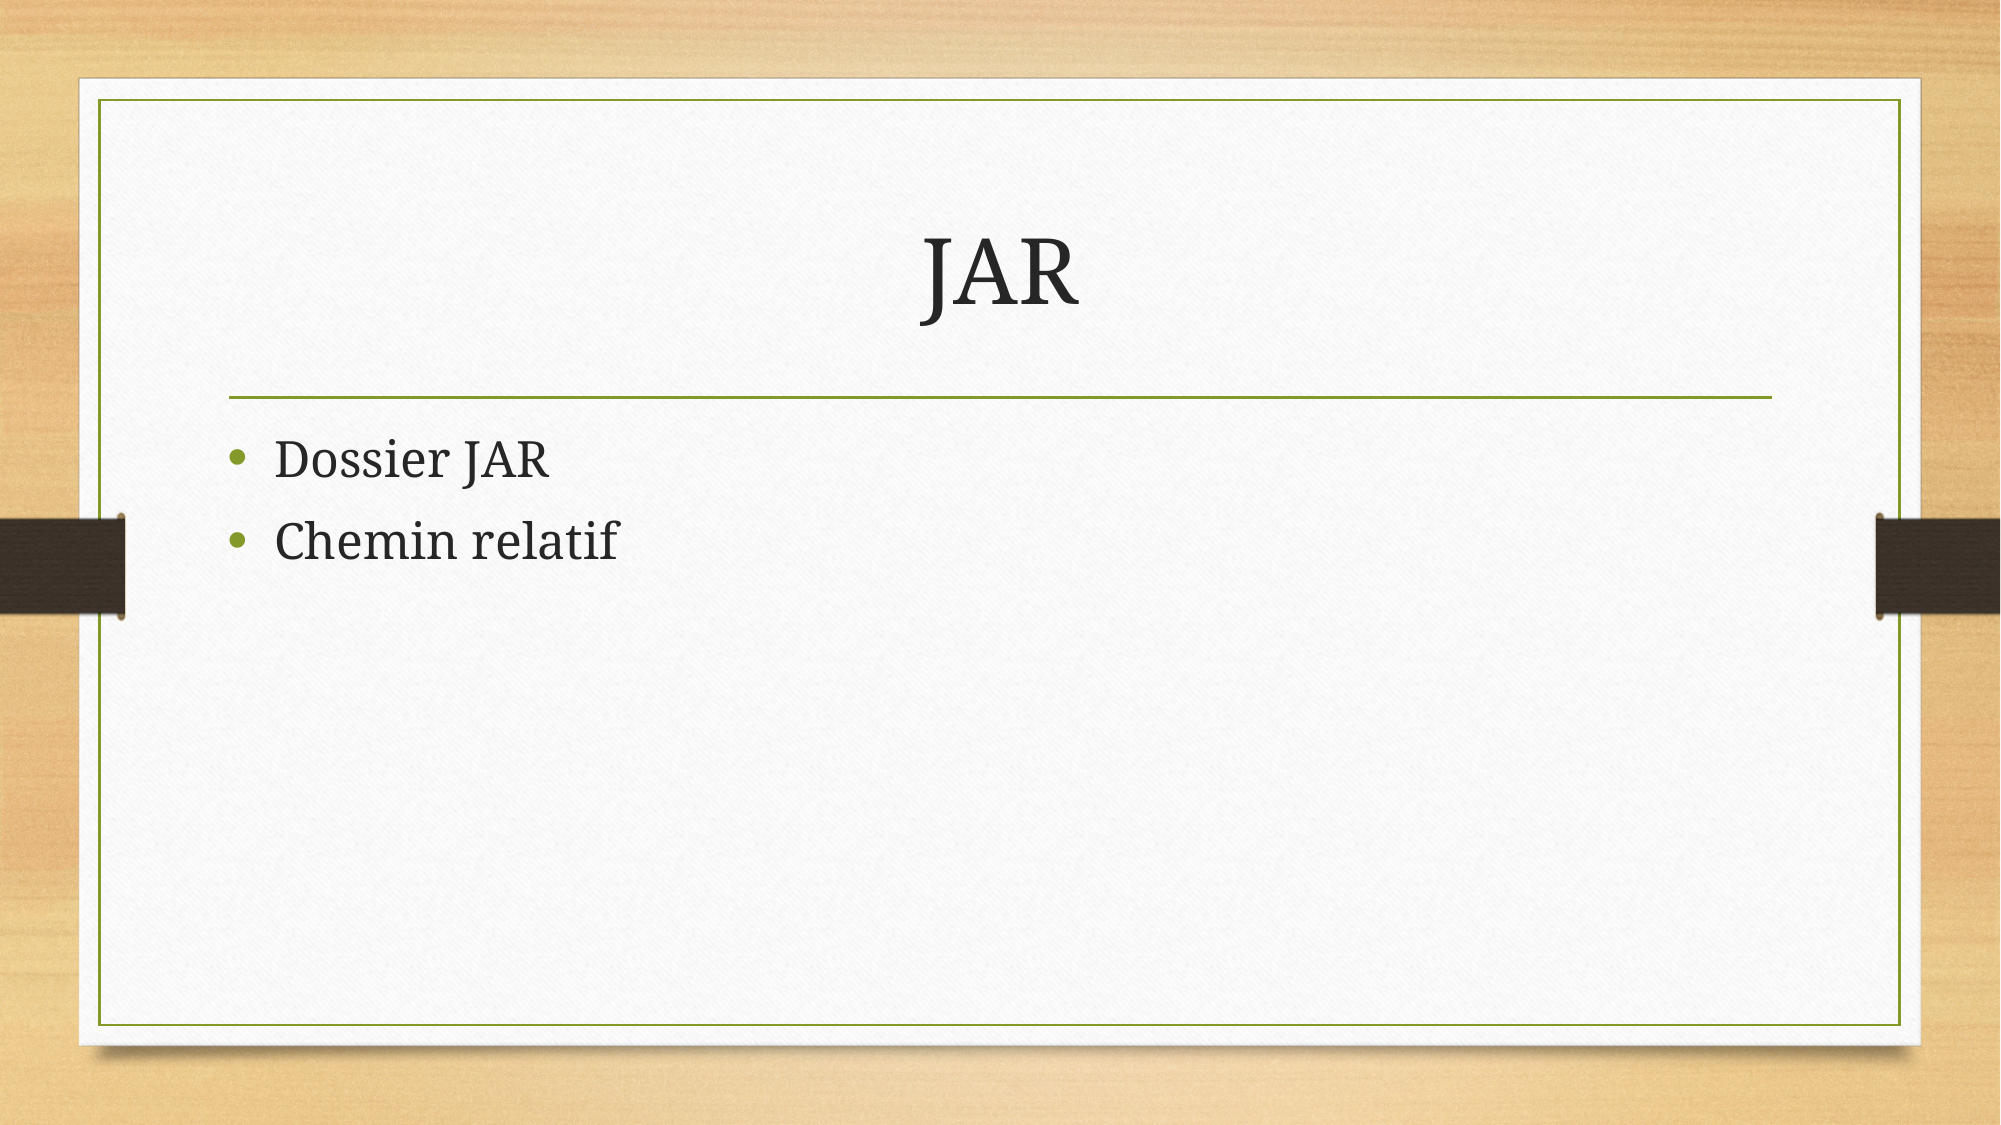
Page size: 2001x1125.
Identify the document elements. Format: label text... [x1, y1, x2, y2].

title JAR [212, 161, 1788, 375]
list Dossier JAR Chemin relatif [212, 419, 1788, 964]
picture [0, 0, 2001, 1125]
